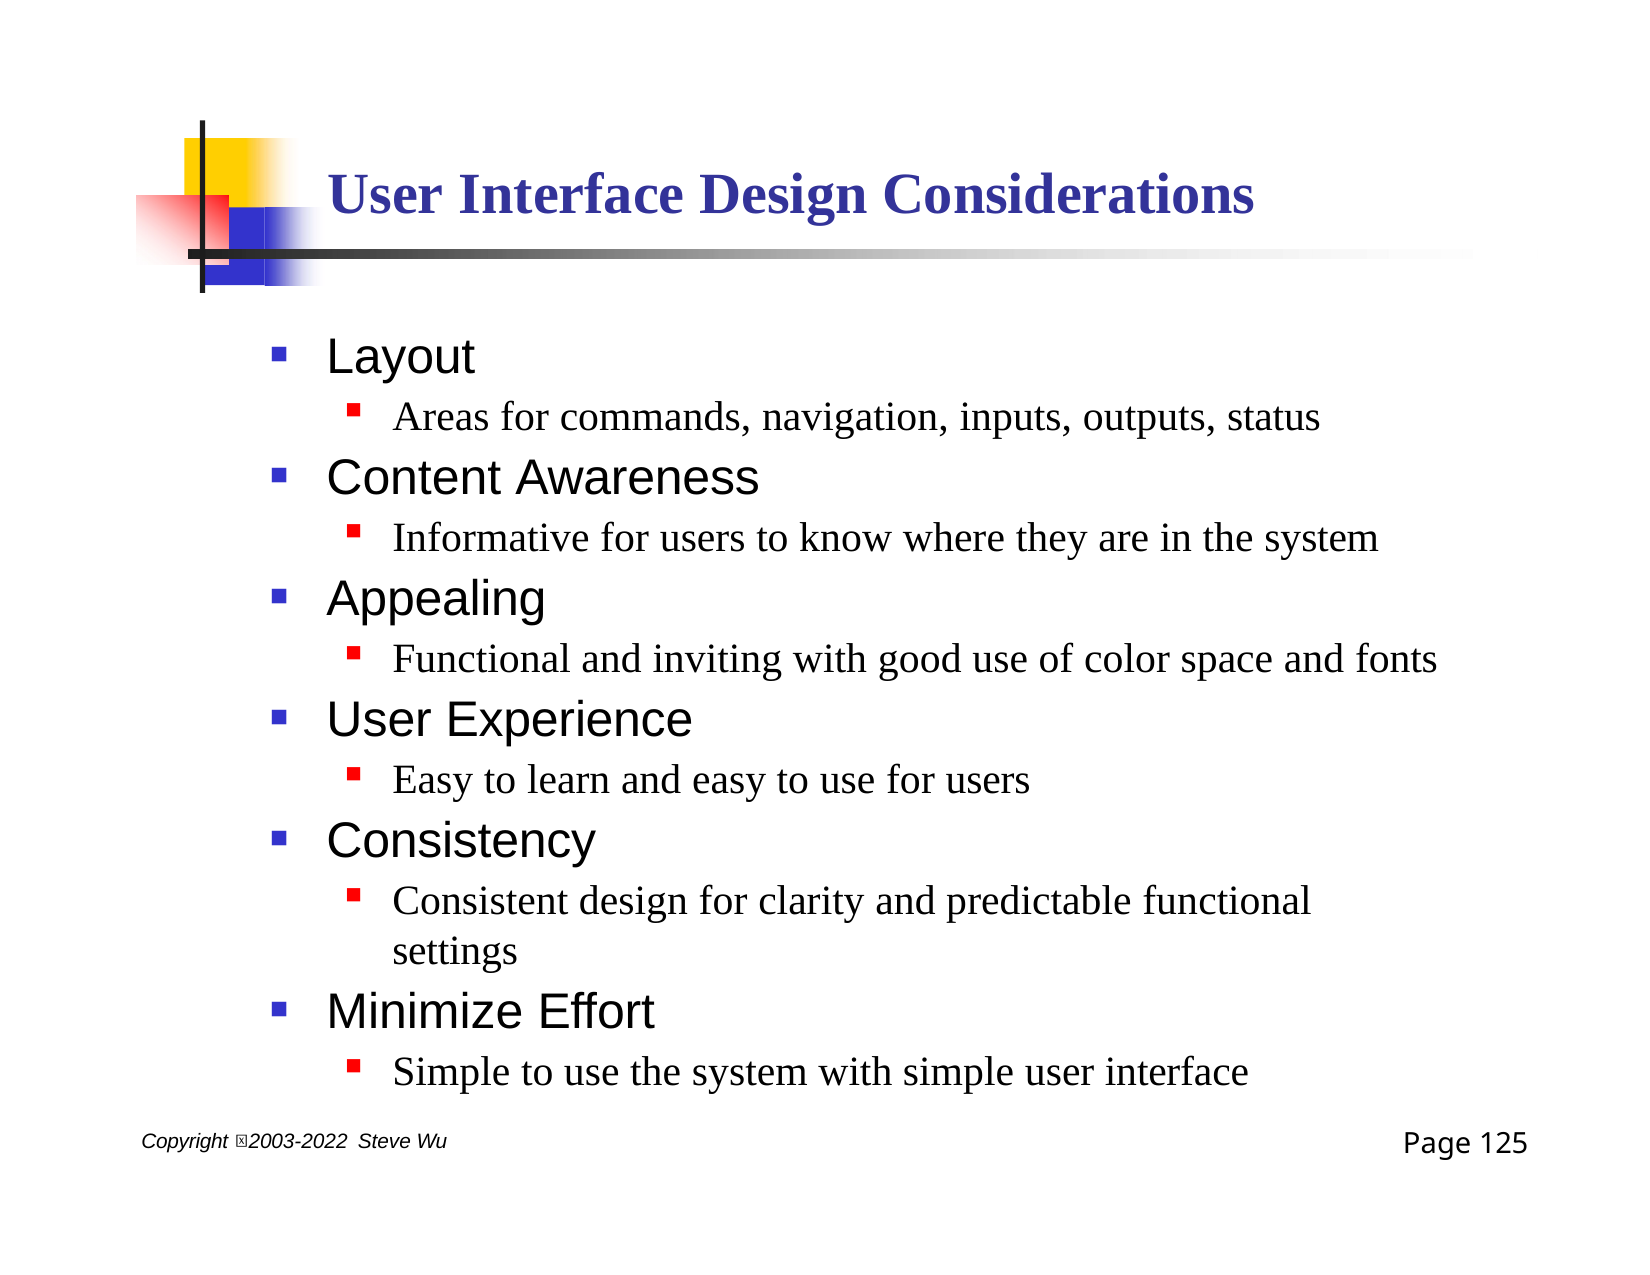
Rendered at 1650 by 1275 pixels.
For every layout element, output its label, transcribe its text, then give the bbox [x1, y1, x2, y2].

title User Interface Design Considerations [276, 110, 1548, 368]
picture [206, 138, 276, 286]
slide_number Page 125 [1400, 1122, 1531, 1275]
footer Copyright 2003-2022 Steve Wu [139, 1126, 461, 1275]
text_box Layout Areas for commands, navigation, inputs, outputs, status Content Awareness Informative for users to know where they are in the system Appealing Functional and inviting with good use of color space and fonts User Experience Easy to learn and easy to use for users Consistency Consistent design for clarity and predictable functional settings Minimize Effort Simple to use the system with simple user interface [268, 315, 1447, 1094]
picture [136, 195, 199, 286]
